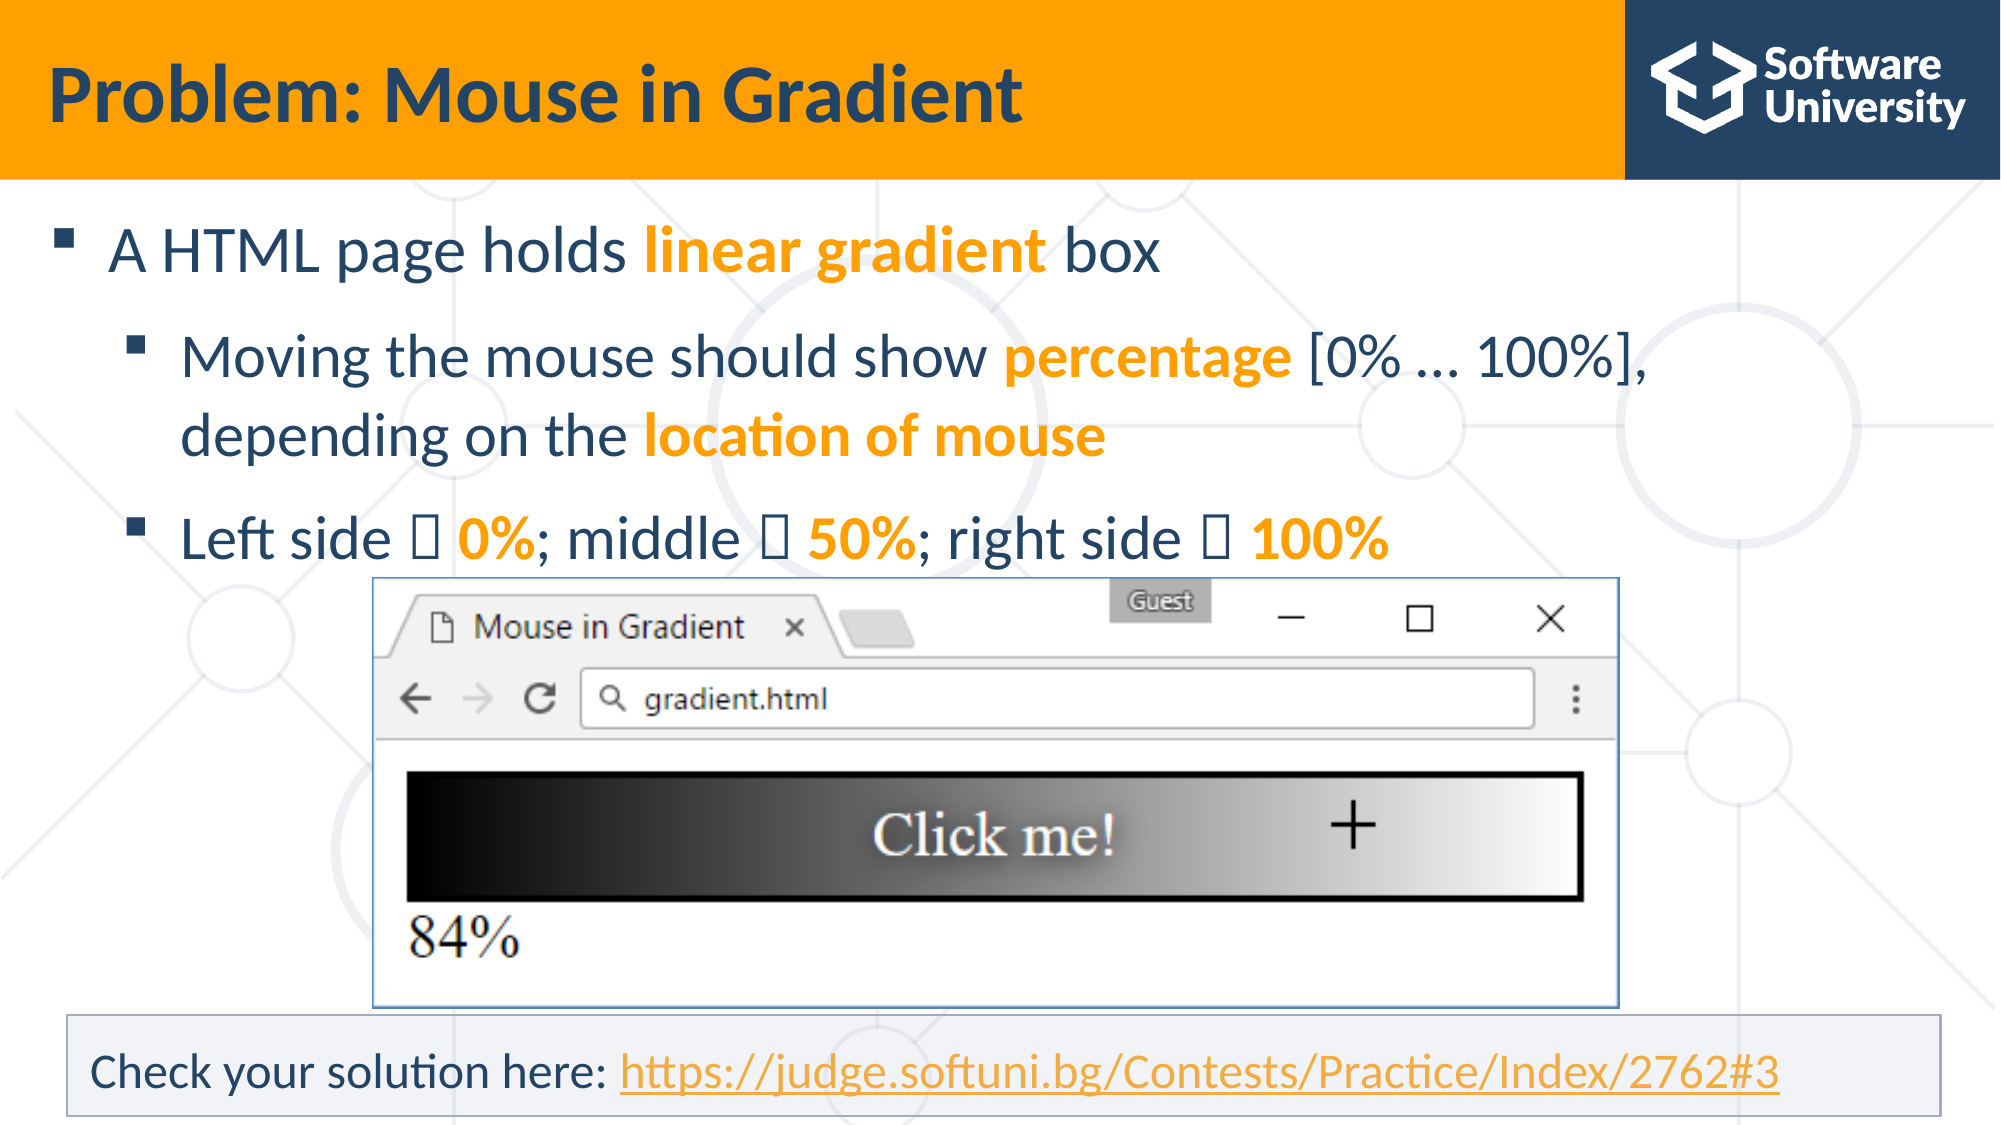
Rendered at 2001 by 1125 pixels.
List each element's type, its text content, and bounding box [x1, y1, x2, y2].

text_box Check your solution here: https://judge.softuni.bg/Contests/Practice/Index/2762#3 [66, 1014, 1941, 1116]
list A HTML page holds linear gradient box Moving the mouse should show percentage [0% … 100%], depending on the location of mouse Left side  0%; middle  50%; right side  100% [31, 196, 1970, 1104]
title Problem: Mouse in Gradient [31, 16, 1625, 162]
picture [1651, 41, 1966, 134]
picture [372, 576, 1620, 1010]
